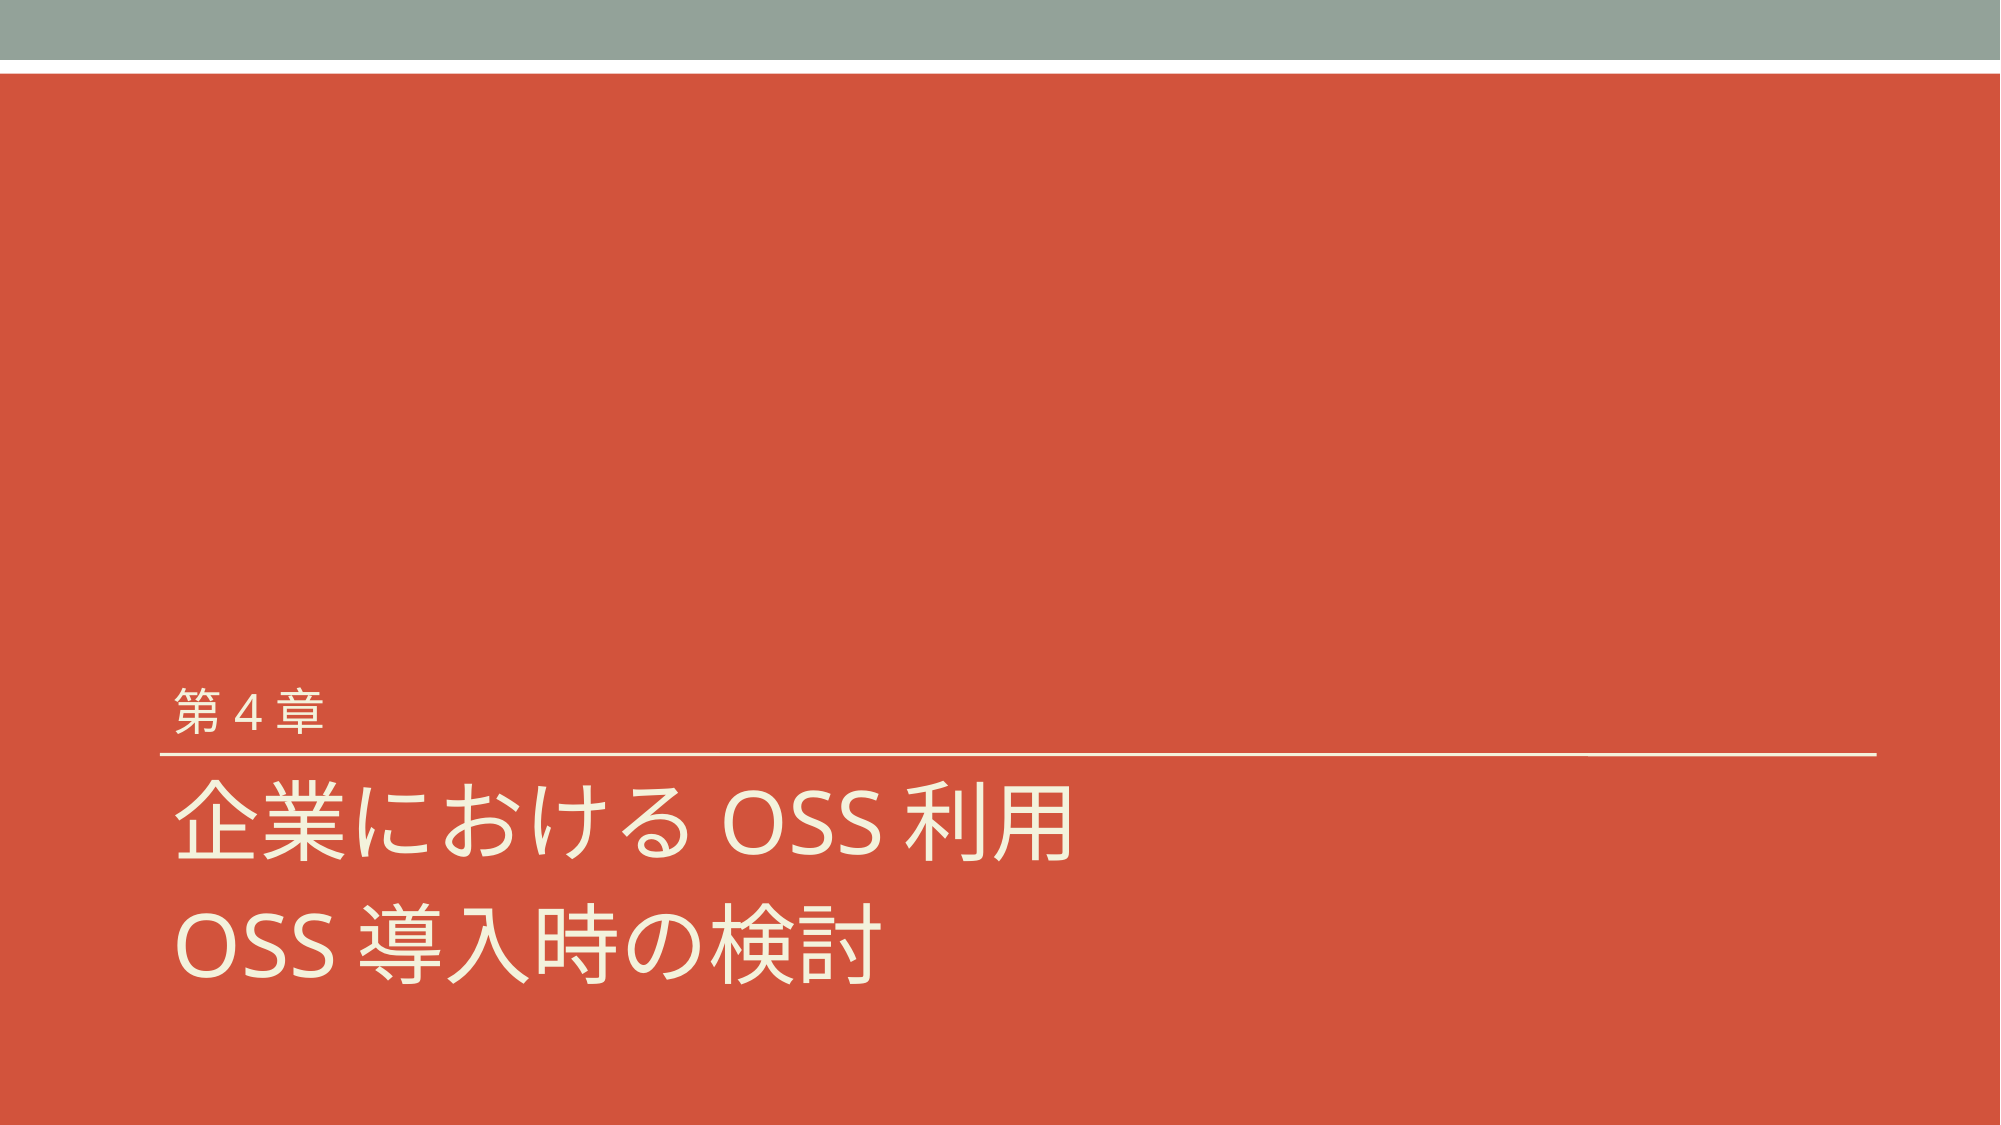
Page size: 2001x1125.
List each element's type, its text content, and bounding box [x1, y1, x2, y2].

list 企業におけるOSS利用 OSS導入時の検討 [157, 758, 1858, 1006]
title 第4章 [157, 387, 1858, 749]
